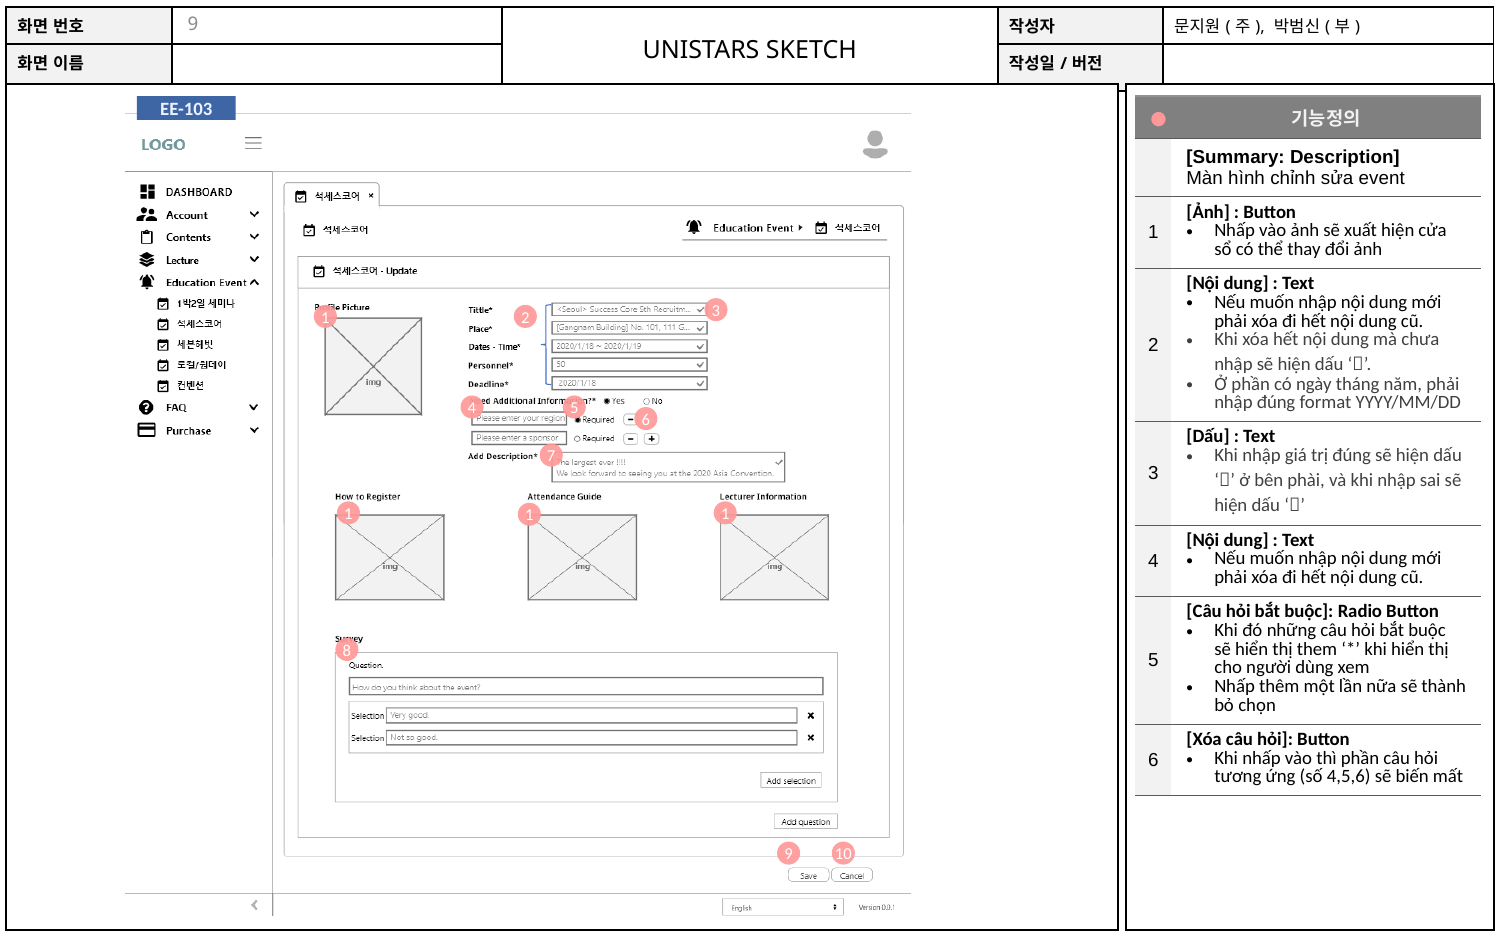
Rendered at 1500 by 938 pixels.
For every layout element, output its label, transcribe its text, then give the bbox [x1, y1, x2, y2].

table_cell 2 [1135, 269, 1171, 421]
table_cell [Câu hỏi bắt buộc]: Radio Button Khi đó những câu hỏi bắt buộc sẽ hiển thị them ‘*’ khi hiển thị cho người dùng xem Nhấp thêm một lần nữa sẽ thành bỏ chọn [1171, 597, 1481, 724]
table_cell 6 [1135, 725, 1171, 795]
table_cell [Ảnh] : Button Nhấp vào ảnh sẽ xuất hiện cửa sổ có thể thay đổi ảnh [1171, 197, 1481, 268]
table_header ● [1135, 97, 1171, 138]
table_cell [Dấu] : Text Khi nhập giá trị đúng sẽ hiện dấu ‘’ ở bên phài, và khi nhập sai sẽ hiện dấu ‘’ [1171, 422, 1481, 525]
table_cell [1135, 139, 1171, 196]
table_cell [Nội dung] : Text Nếu muốn nhập nội dung mới phải xóa đi hết nội dung cũ. [1171, 526, 1481, 596]
table_cell [Summary: Description] Màn hình chỉnh sửa event [1171, 139, 1481, 196]
text_box EE-103 [136, 95, 237, 113]
table_cell 1 [1135, 197, 1171, 268]
table_cell 4 [1135, 526, 1171, 596]
picture [125, 113, 911, 916]
table_cell [Nội dung] : Text Nếu muốn nhập nội dung mới phải xóa đi hết nội dung cũ. Khi xóa hết nội dung mà chưa nhập sẽ hiện dấu ‘’. Ở phần có ngày tháng năm, phải nhập đúng format YYYY/MM/DD [1171, 269, 1481, 421]
table_cell 5 [1135, 597, 1171, 724]
table_cell [Xóa câu hỏi]: Button Khi nhấp vào thì phần câu hỏi tương ứng (số 4,5,6) sẽ biến mất [1171, 725, 1481, 795]
table_cell 3 [1135, 422, 1171, 525]
slide_number 9 [172, 7, 501, 41]
table_header 기능정의 [1171, 97, 1481, 138]
